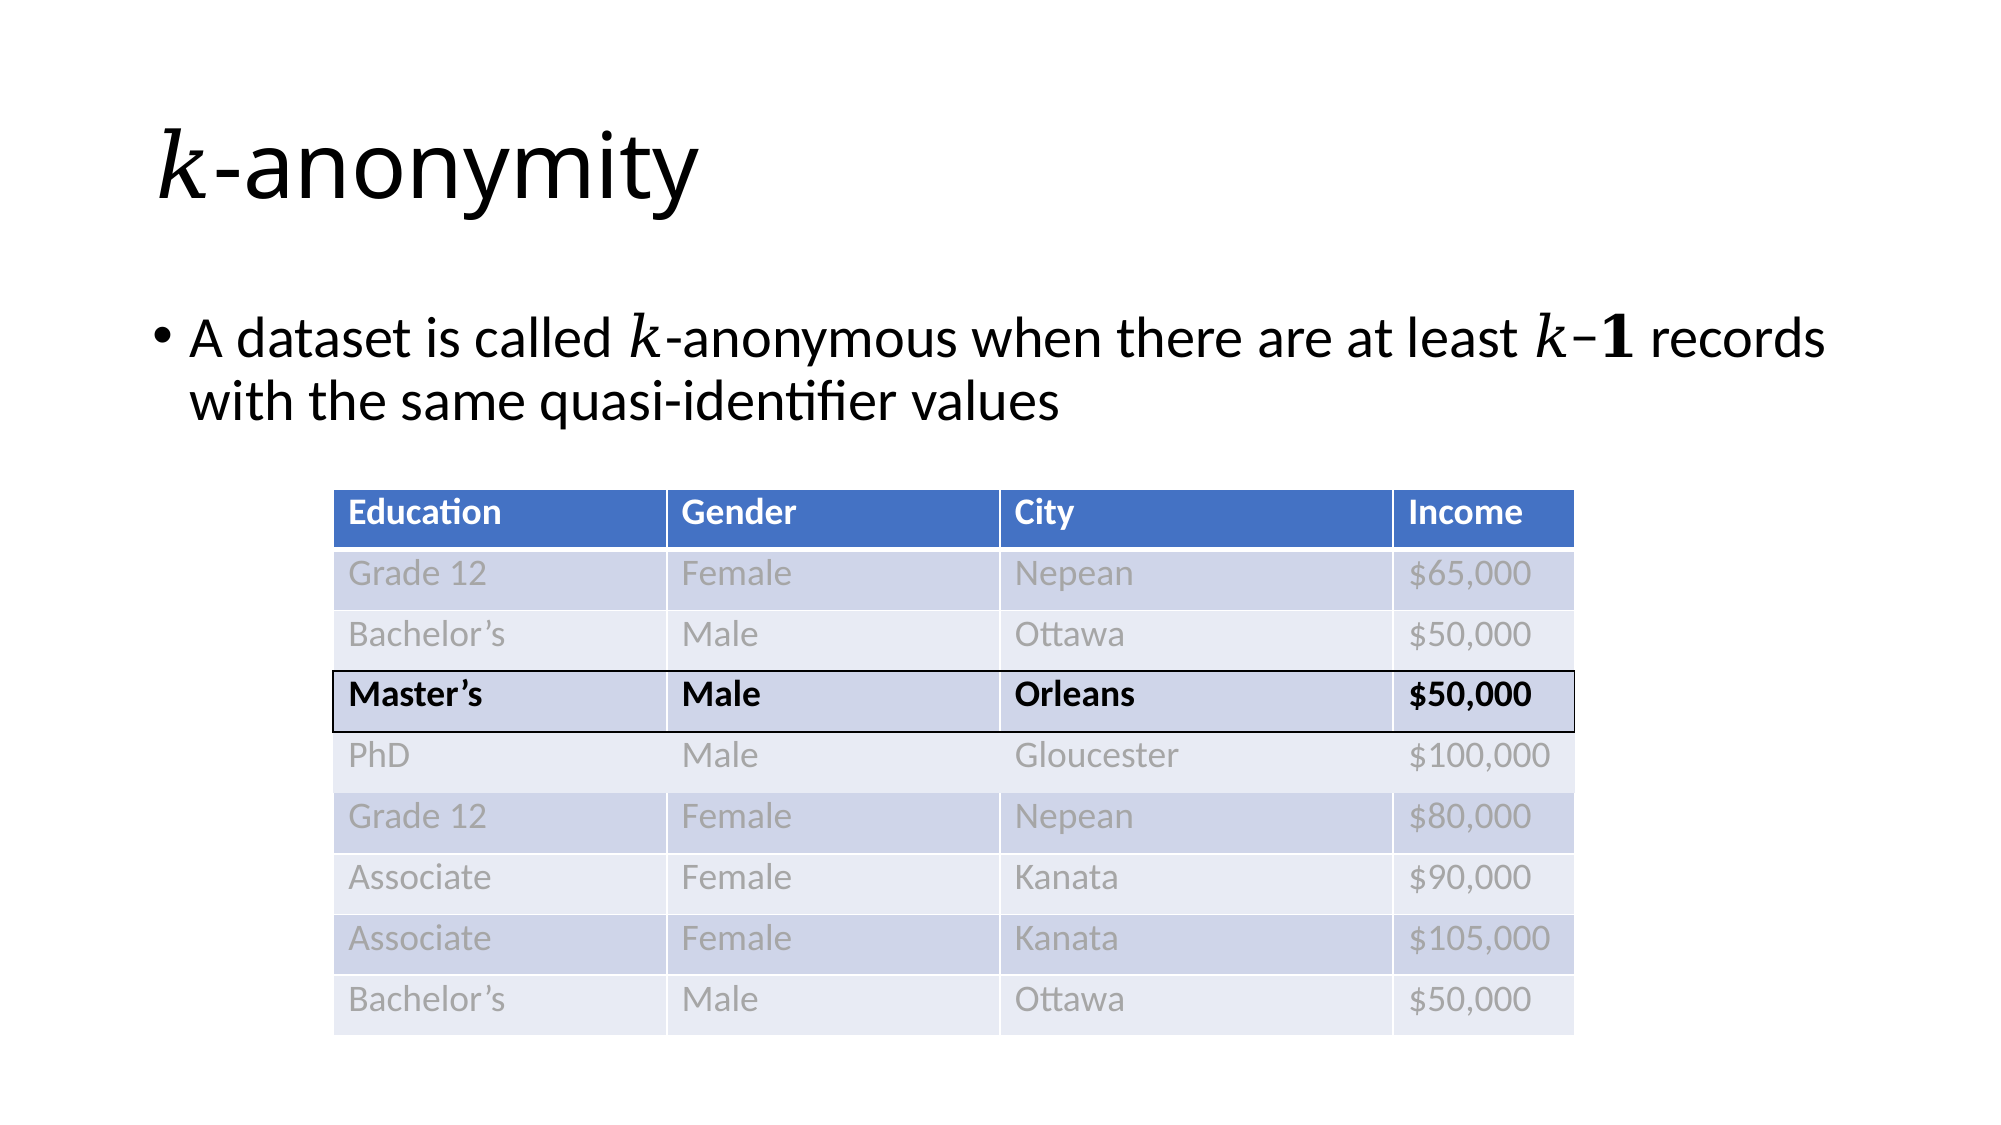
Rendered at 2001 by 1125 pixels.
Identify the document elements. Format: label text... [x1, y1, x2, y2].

table_header City [1001, 490, 1392, 547]
table_cell Male [668, 976, 999, 1035]
table_header Gender [668, 490, 999, 547]
table_cell $65,000 [1394, 552, 1574, 610]
table_cell Associate [334, 855, 666, 914]
table_cell $80,000 [1394, 793, 1574, 853]
table_cell Master’s [334, 672, 666, 731]
table_cell $90,000 [1394, 855, 1574, 914]
table_cell $50,000 [1394, 672, 1574, 731]
list A dataset is called 𝑘-anonymous when there are at least 𝑘−𝟏 records with the same quasi-identifier values [137, 299, 1863, 1014]
table_cell Bachelor’s [334, 611, 666, 670]
table_cell Female [668, 915, 999, 974]
table_cell $100,000 [1393, 733, 1575, 793]
table_cell Bachelor’s [334, 976, 666, 1035]
title 𝑘-anonymity [137, 59, 1863, 278]
table_cell PhD [333, 733, 667, 793]
table_cell Kanata [1001, 855, 1392, 914]
table_cell Nepean [1001, 552, 1392, 610]
table_cell $105,000 [1394, 915, 1574, 974]
table_cell Gloucester [1000, 733, 1393, 793]
table_cell $50,000 [1394, 611, 1574, 670]
table_cell Ottawa [1001, 611, 1392, 670]
table_cell Associate [334, 915, 666, 974]
table_cell Nepean [1001, 793, 1392, 853]
table_cell Female [668, 552, 999, 610]
table_cell Male [668, 611, 999, 670]
table_cell Ottawa [1001, 976, 1392, 1035]
table_header Education [334, 490, 666, 547]
table_cell $50,000 [1394, 976, 1574, 1035]
table_cell Male [668, 672, 999, 731]
table_cell Kanata [1001, 915, 1392, 974]
table_cell Female [668, 855, 999, 914]
table_cell Grade 12 [334, 793, 666, 853]
table_header Income [1394, 490, 1574, 547]
table_cell Male [667, 733, 1000, 793]
table_cell Female [668, 793, 999, 853]
table_cell Orleans [1001, 672, 1392, 731]
table_cell Grade 12 [334, 552, 666, 610]
